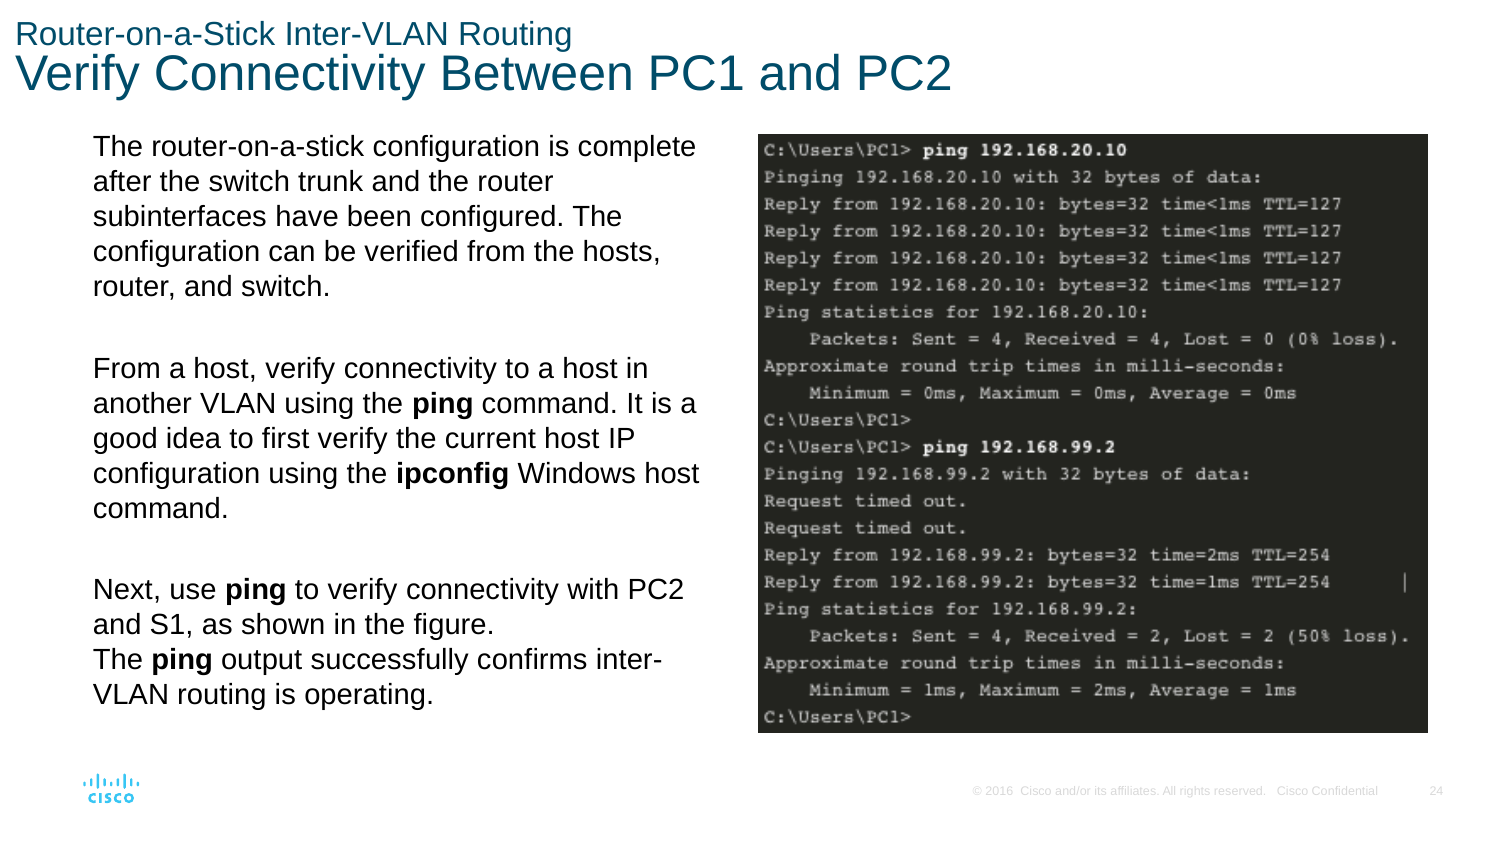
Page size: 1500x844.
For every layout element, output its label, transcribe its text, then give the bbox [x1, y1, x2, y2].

title Router-on-a-Stick Inter-VLAN Routing Verify Connectivity Between PC1 and PC2 [0, 0, 1369, 121]
picture [757, 134, 1428, 733]
list The router-on-a-stick configuration is complete after the switch trunk and the router subinterfaces have been configured. The configuration can be verified from the hosts, router, and switch. From a host, verify connectivity to a host in another VLAN using the ping command. It is a good idea to first verify the current host IP configuration using the ipconfig Windows host command. Next, use ping to verify connectivity with PC2 and S1, as shown in the figure. The ping output successfully confirms inter-VLAN routing is operating. [77, 120, 721, 726]
